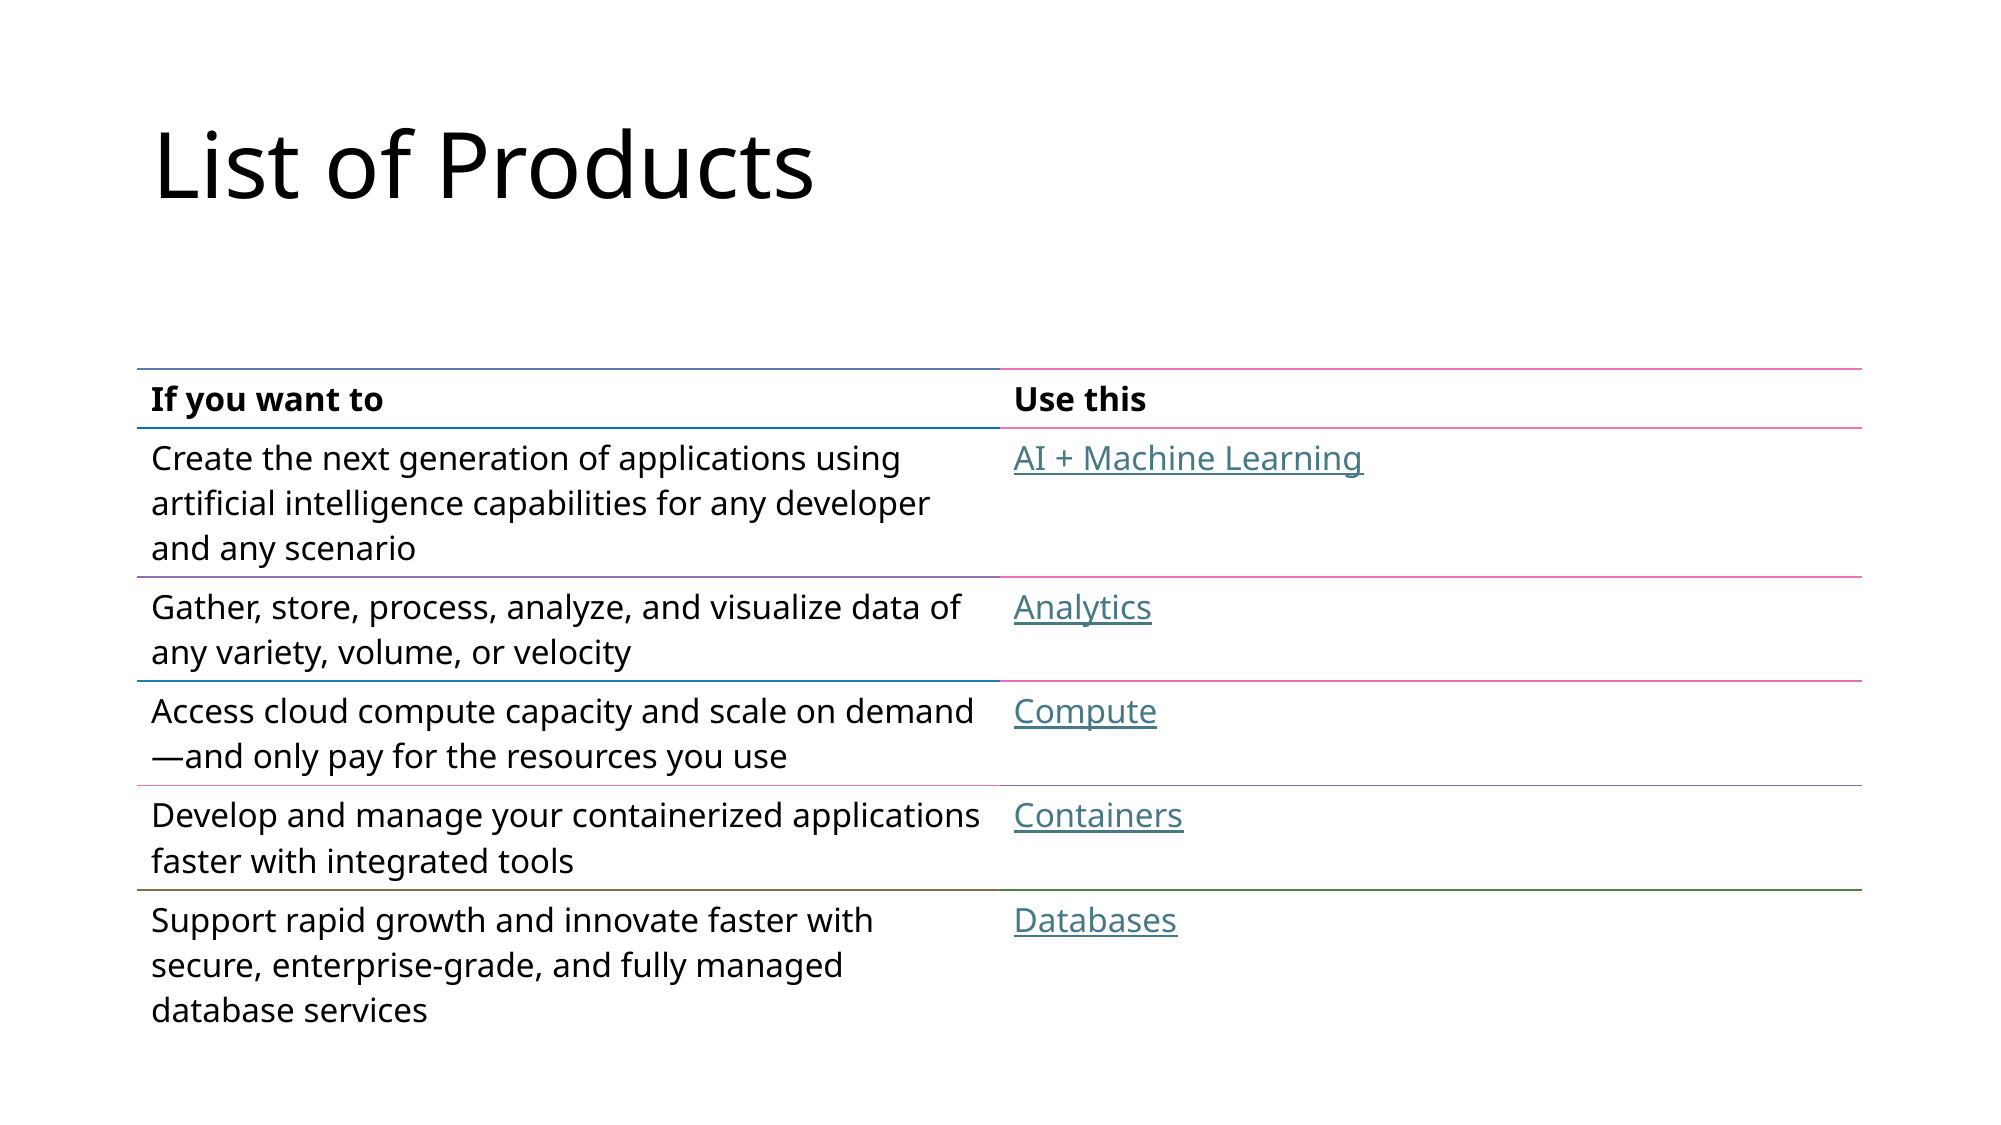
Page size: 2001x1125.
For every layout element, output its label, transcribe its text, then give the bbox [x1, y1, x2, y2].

table_cell Databases [1000, 891, 1862, 1039]
table_header If you want to [137, 370, 1000, 427]
table_cell Gather, store, process, analyze, and visualize data of any variety, volume, or velocity [137, 578, 1000, 680]
title List of Products [137, 59, 1863, 278]
table_cell Support rapid growth and innovate faster with secure, enterprise-grade, and fully managed database services [137, 891, 1000, 1039]
table_cell Access cloud compute capacity and scale on demand—and only pay for the resources you use [137, 682, 1000, 785]
table_cell Containers [1000, 786, 1862, 889]
table_cell Compute [1000, 682, 1862, 785]
table_cell Analytics [1000, 578, 1862, 680]
table_cell Develop and manage your containerized applications faster with integrated tools [137, 786, 1000, 889]
table_header Use this [1000, 370, 1862, 427]
table_cell Create the next generation of applications using artificial intelligence capabilities for any developer and any scenario [137, 429, 1000, 576]
table_cell AI + Machine Learning [1000, 429, 1862, 576]
